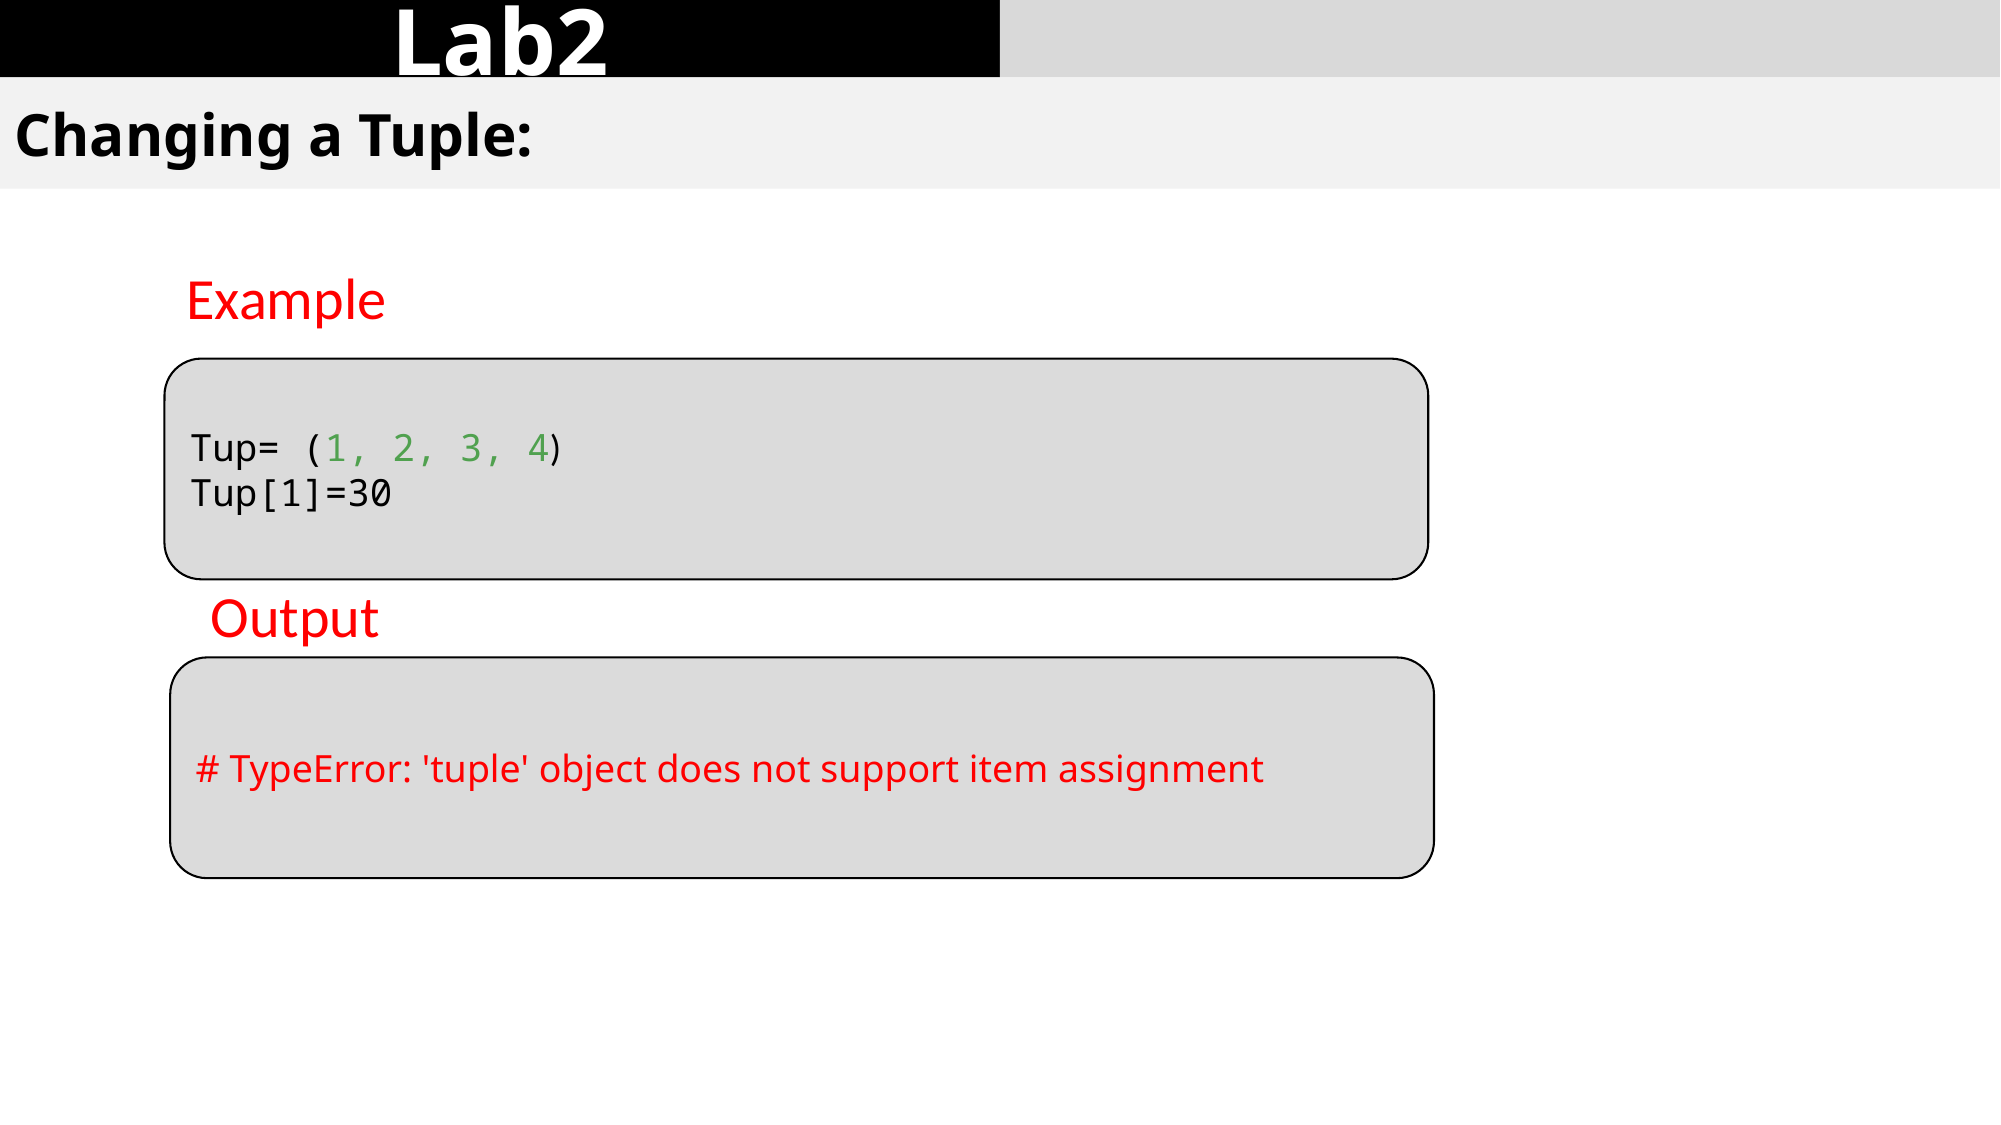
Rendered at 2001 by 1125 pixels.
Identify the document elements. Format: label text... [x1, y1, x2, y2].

text_box Example [171, 253, 415, 339]
text_box [999, 0, 2000, 76]
text_box # TypeError: 'tuple' object does not support item assignment [169, 656, 1436, 880]
text_box Output [196, 571, 395, 657]
text_box Tup= (1, 2, 3, 4) Tup[1]=30 [163, 357, 1430, 581]
text_box Lab2 [0, 0, 999, 76]
text_box Changing a Tuple: [0, 76, 2000, 190]
